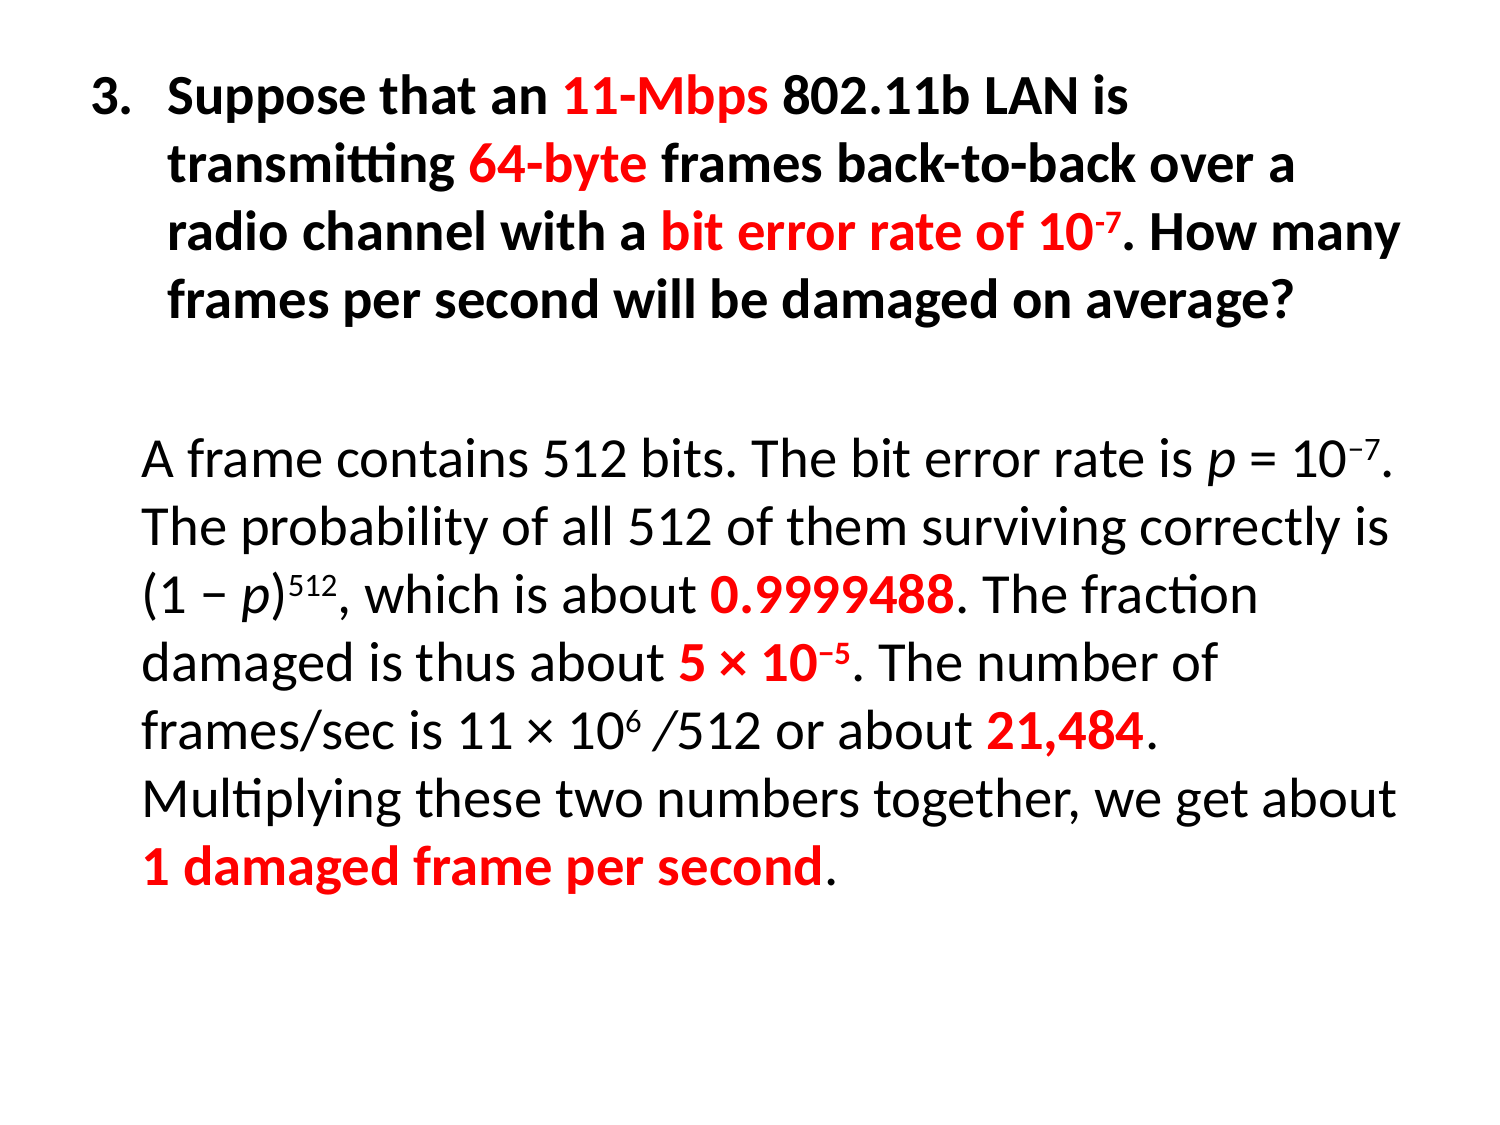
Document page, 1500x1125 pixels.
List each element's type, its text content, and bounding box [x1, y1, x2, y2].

list 3. Suppose that an 11-Mbps 802.11b LAN is transmitting 64-byte frames back-to-back over a radio channel with a bit error rate of 10-7. How many frames per second will be damaged on average? A frame contains 512 bits. The bit error rate is p = 10−7. The probability of all 512 of them surviving correctly is (1 − p)512, which is about 0.9999488. The fraction damaged is thus about 5 × 10−5. The number of frames/sec is 11 × 106 /512 or about 21,484. Multiplying these two numbers together, we get about 1 damaged frame per second. [75, 50, 1425, 975]
